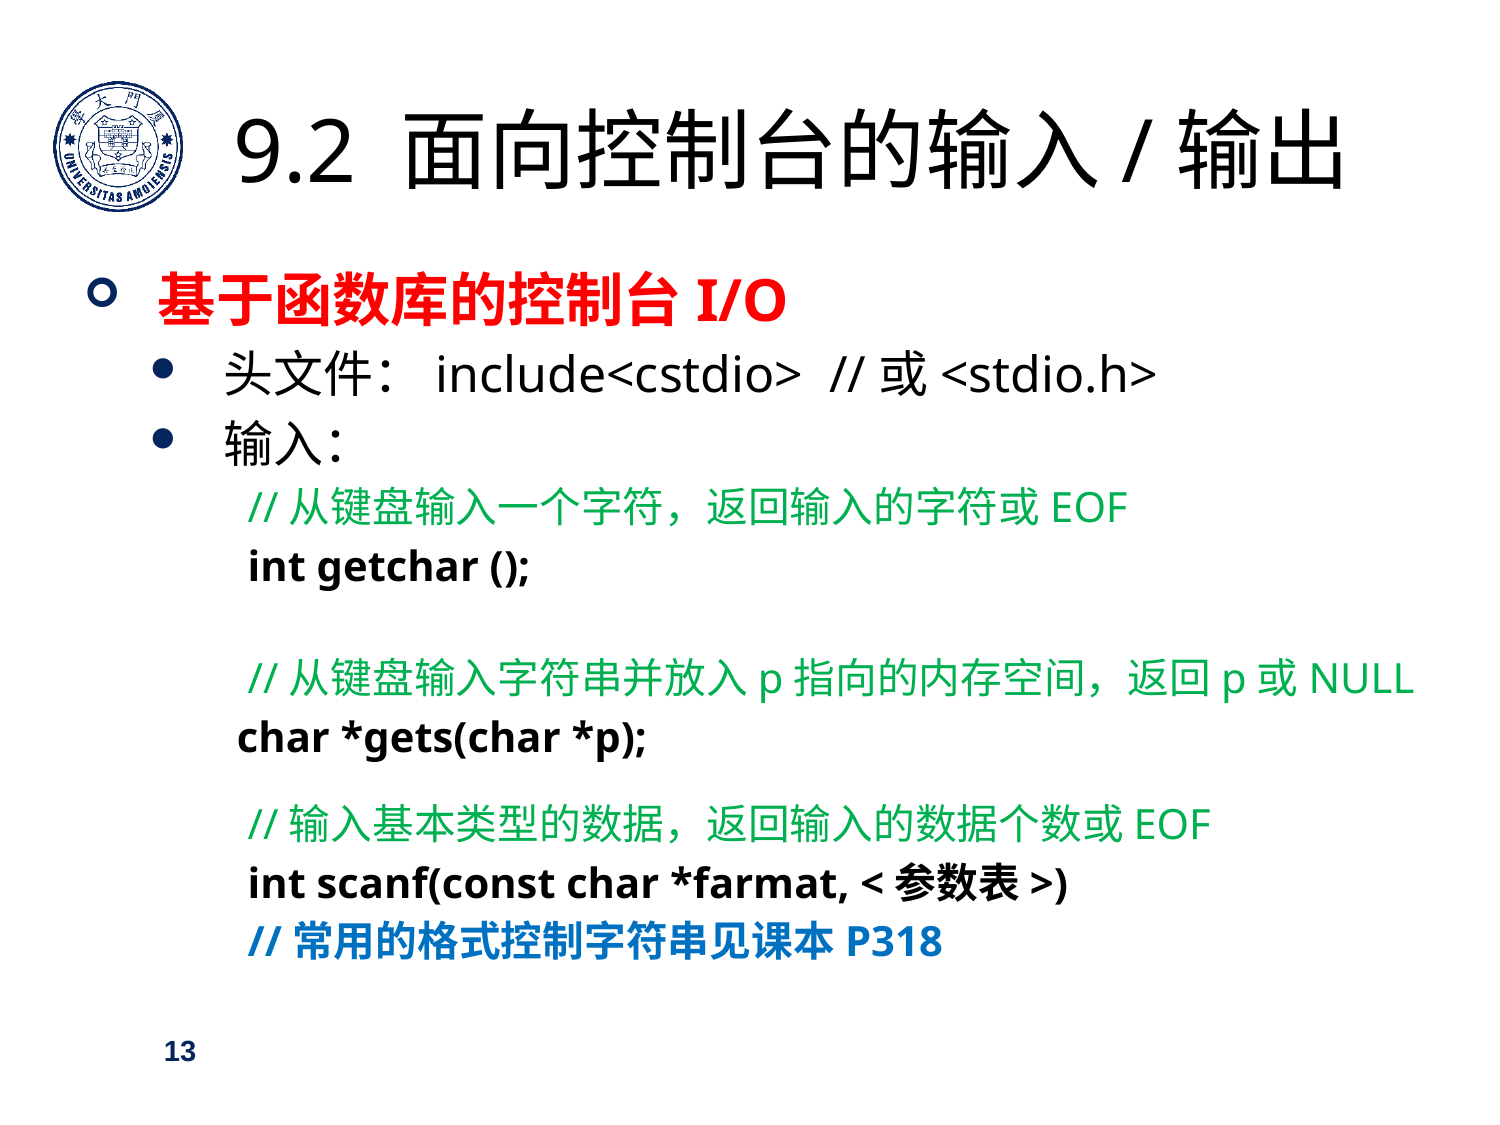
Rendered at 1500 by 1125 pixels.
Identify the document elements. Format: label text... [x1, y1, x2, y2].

picture [53, 81, 183, 212]
slide_number 13 [148, 1024, 462, 1101]
list 基于函数库的控制台I/O 头文件：include<cstdio> //或<stdio.h> 输入： //从键盘输入一个字符，返回输入的字符或EOF int getchar (); //从键盘输入字符串并放入p指向的内存空间，返回p或NULL char *gets(char *p); //输入基本类型的数据，返回输入的数据个数或EOF int scanf(const char *farmat, <参数表>) //常用的格式控制字符串见课本P318 [69, 255, 1431, 982]
title 9.2 面向控制台的输入/输出 [218, 101, 1382, 194]
